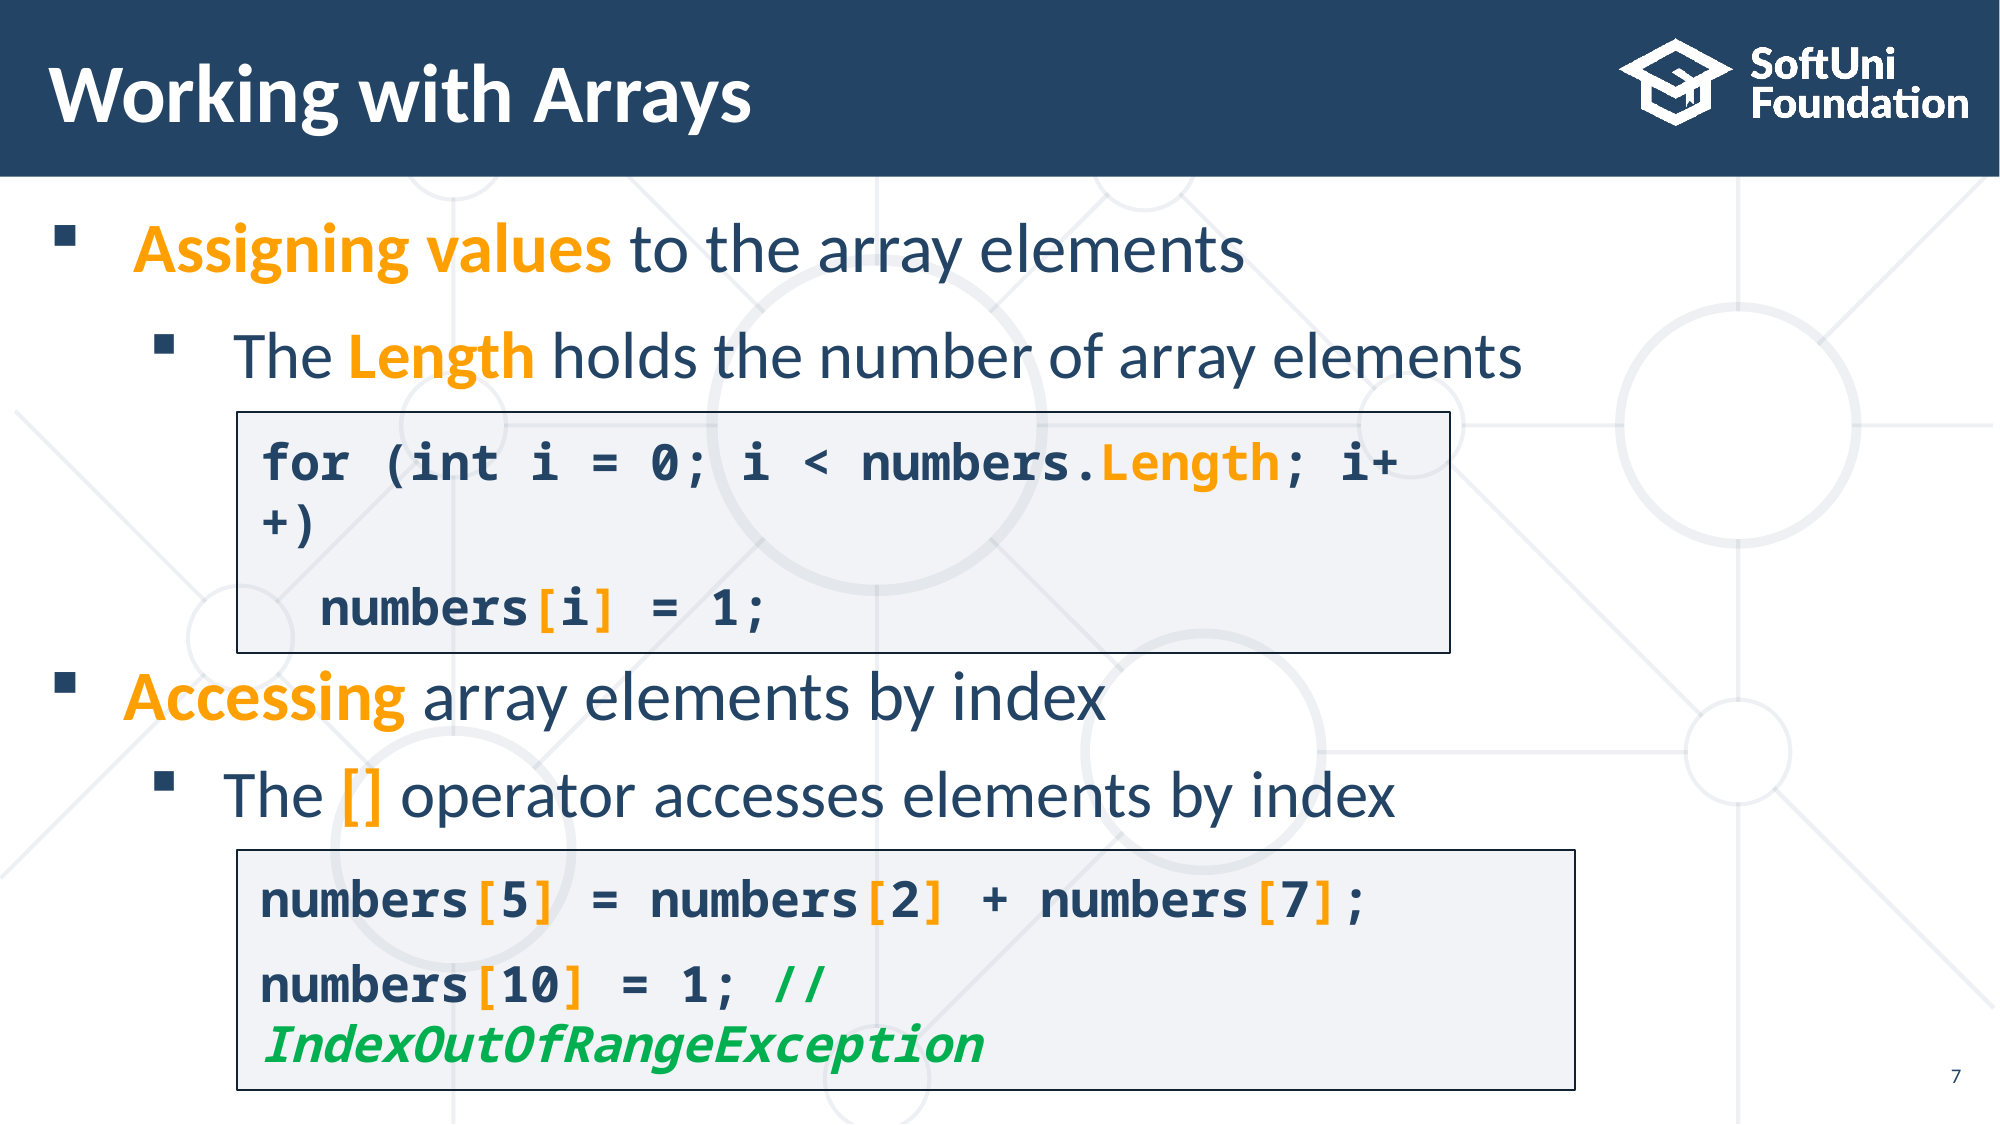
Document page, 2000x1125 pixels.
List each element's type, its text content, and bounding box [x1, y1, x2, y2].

title Working with Arrays [31, 16, 1591, 162]
picture [1618, 38, 1968, 126]
slide_number 7 [1896, 1049, 1968, 1101]
text_box for (int i = 0; i < numbers.Length; i++) numbers[i] = 1; [237, 412, 1450, 653]
list Assigning values to the array elements The Length holds the number of array elements Accessing array elements by index The [] operator accesses elements by index [31, 196, 1969, 1047]
text_box numbers[5] = numbers[2] + numbers[7]; numbers[10] = 1; // IndexOutOfRangeException [237, 849, 1575, 1091]
